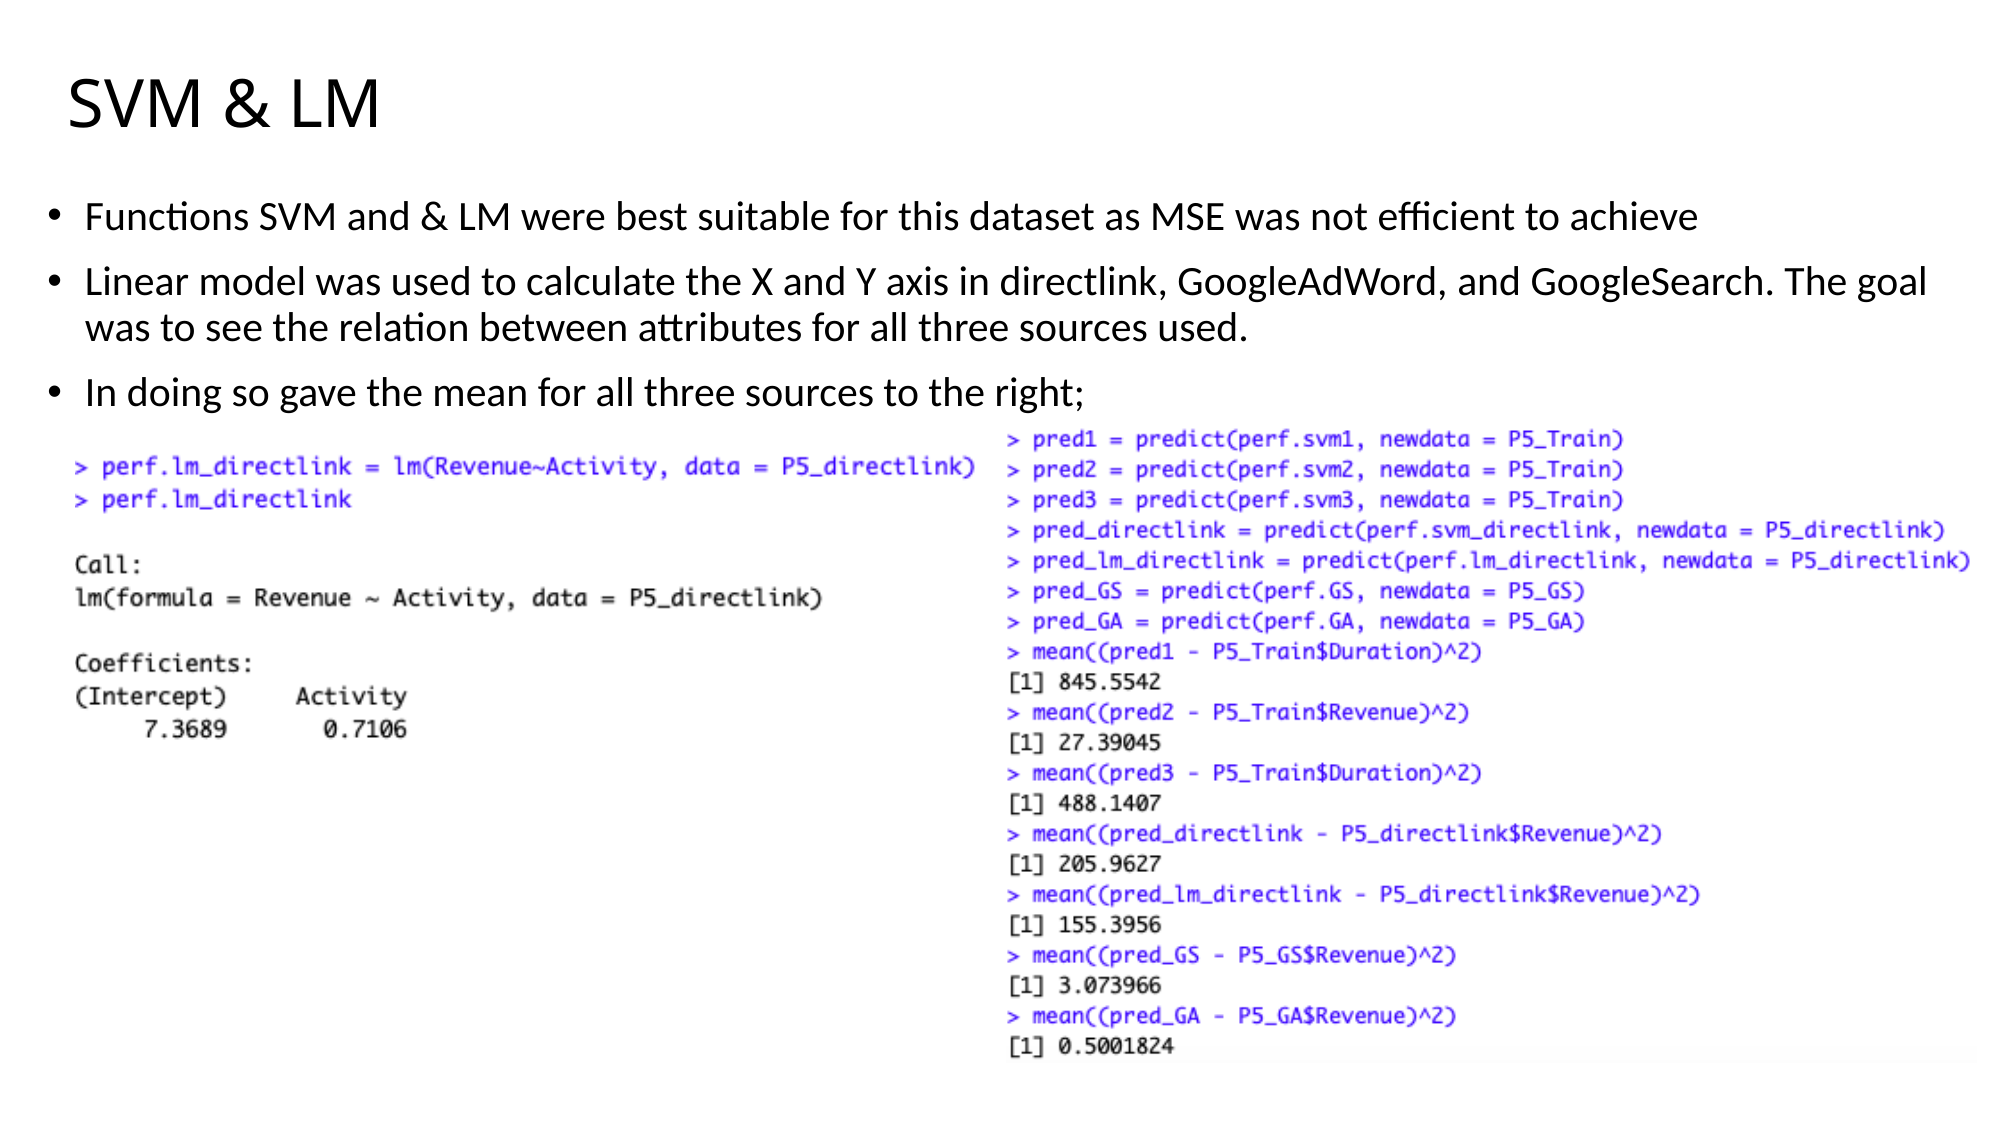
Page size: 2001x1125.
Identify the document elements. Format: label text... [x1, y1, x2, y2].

picture [1006, 422, 1977, 1064]
list Functions SVM and & LM were best suitable for this dataset as MSE was not efficient to achieve Linear model was used to calculate the X and Y axis in directlink, GoogleAdWord, and GoogleSearch. The goal was to see the relation between attributes for all three sources used. In doing so gave the mean for all three sources to the right; [32, 186, 1977, 1103]
picture [74, 448, 992, 763]
title SVM & LM [52, 61, 1778, 150]
